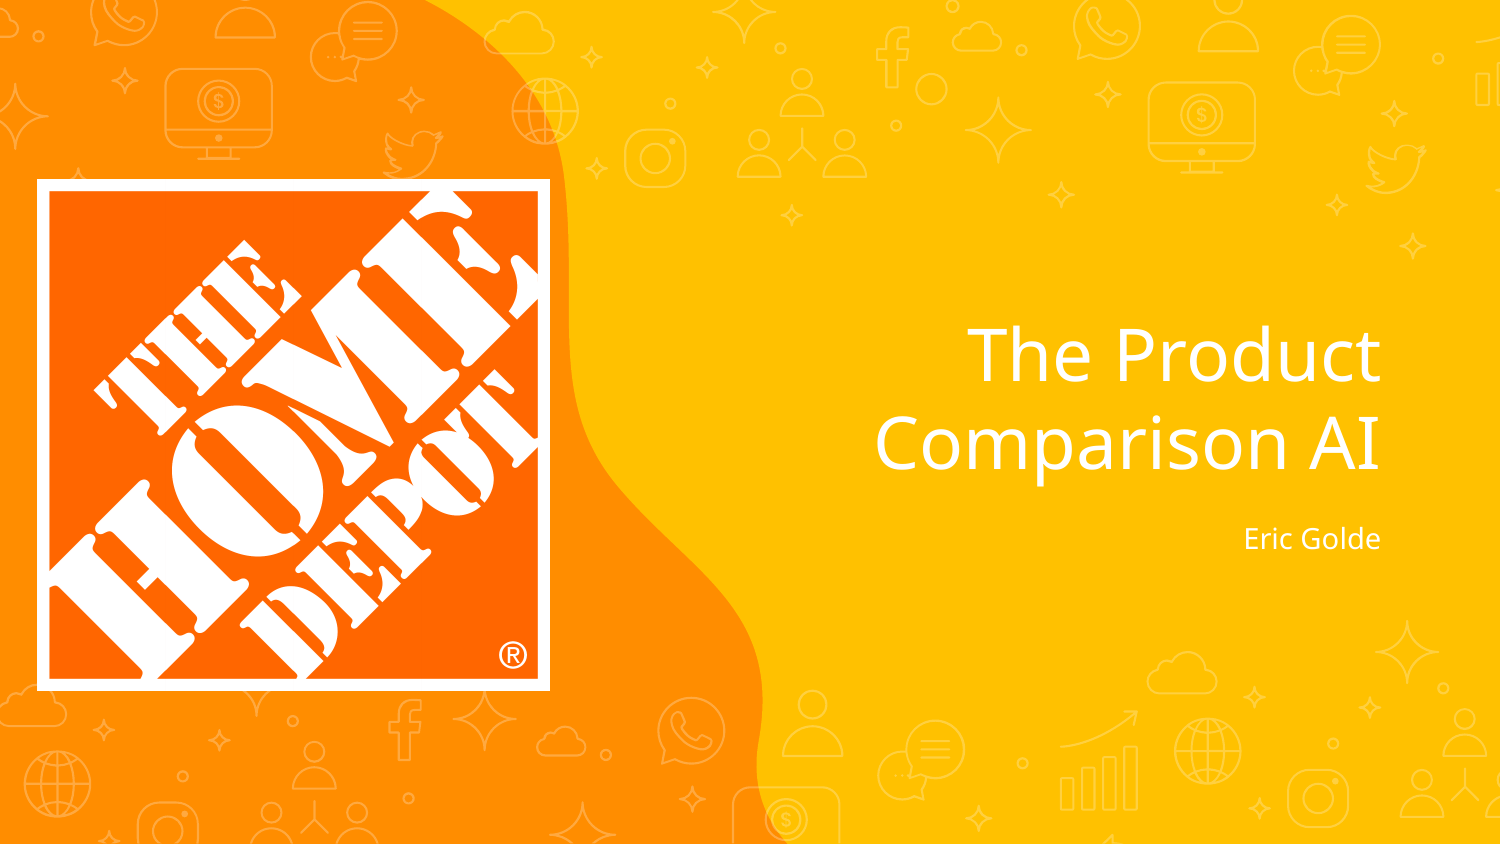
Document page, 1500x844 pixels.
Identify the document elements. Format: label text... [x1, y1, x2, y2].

subtitle Eric Golde [998, 505, 1397, 583]
picture [37, 178, 550, 692]
title The Product Comparison AI [779, 128, 1397, 499]
